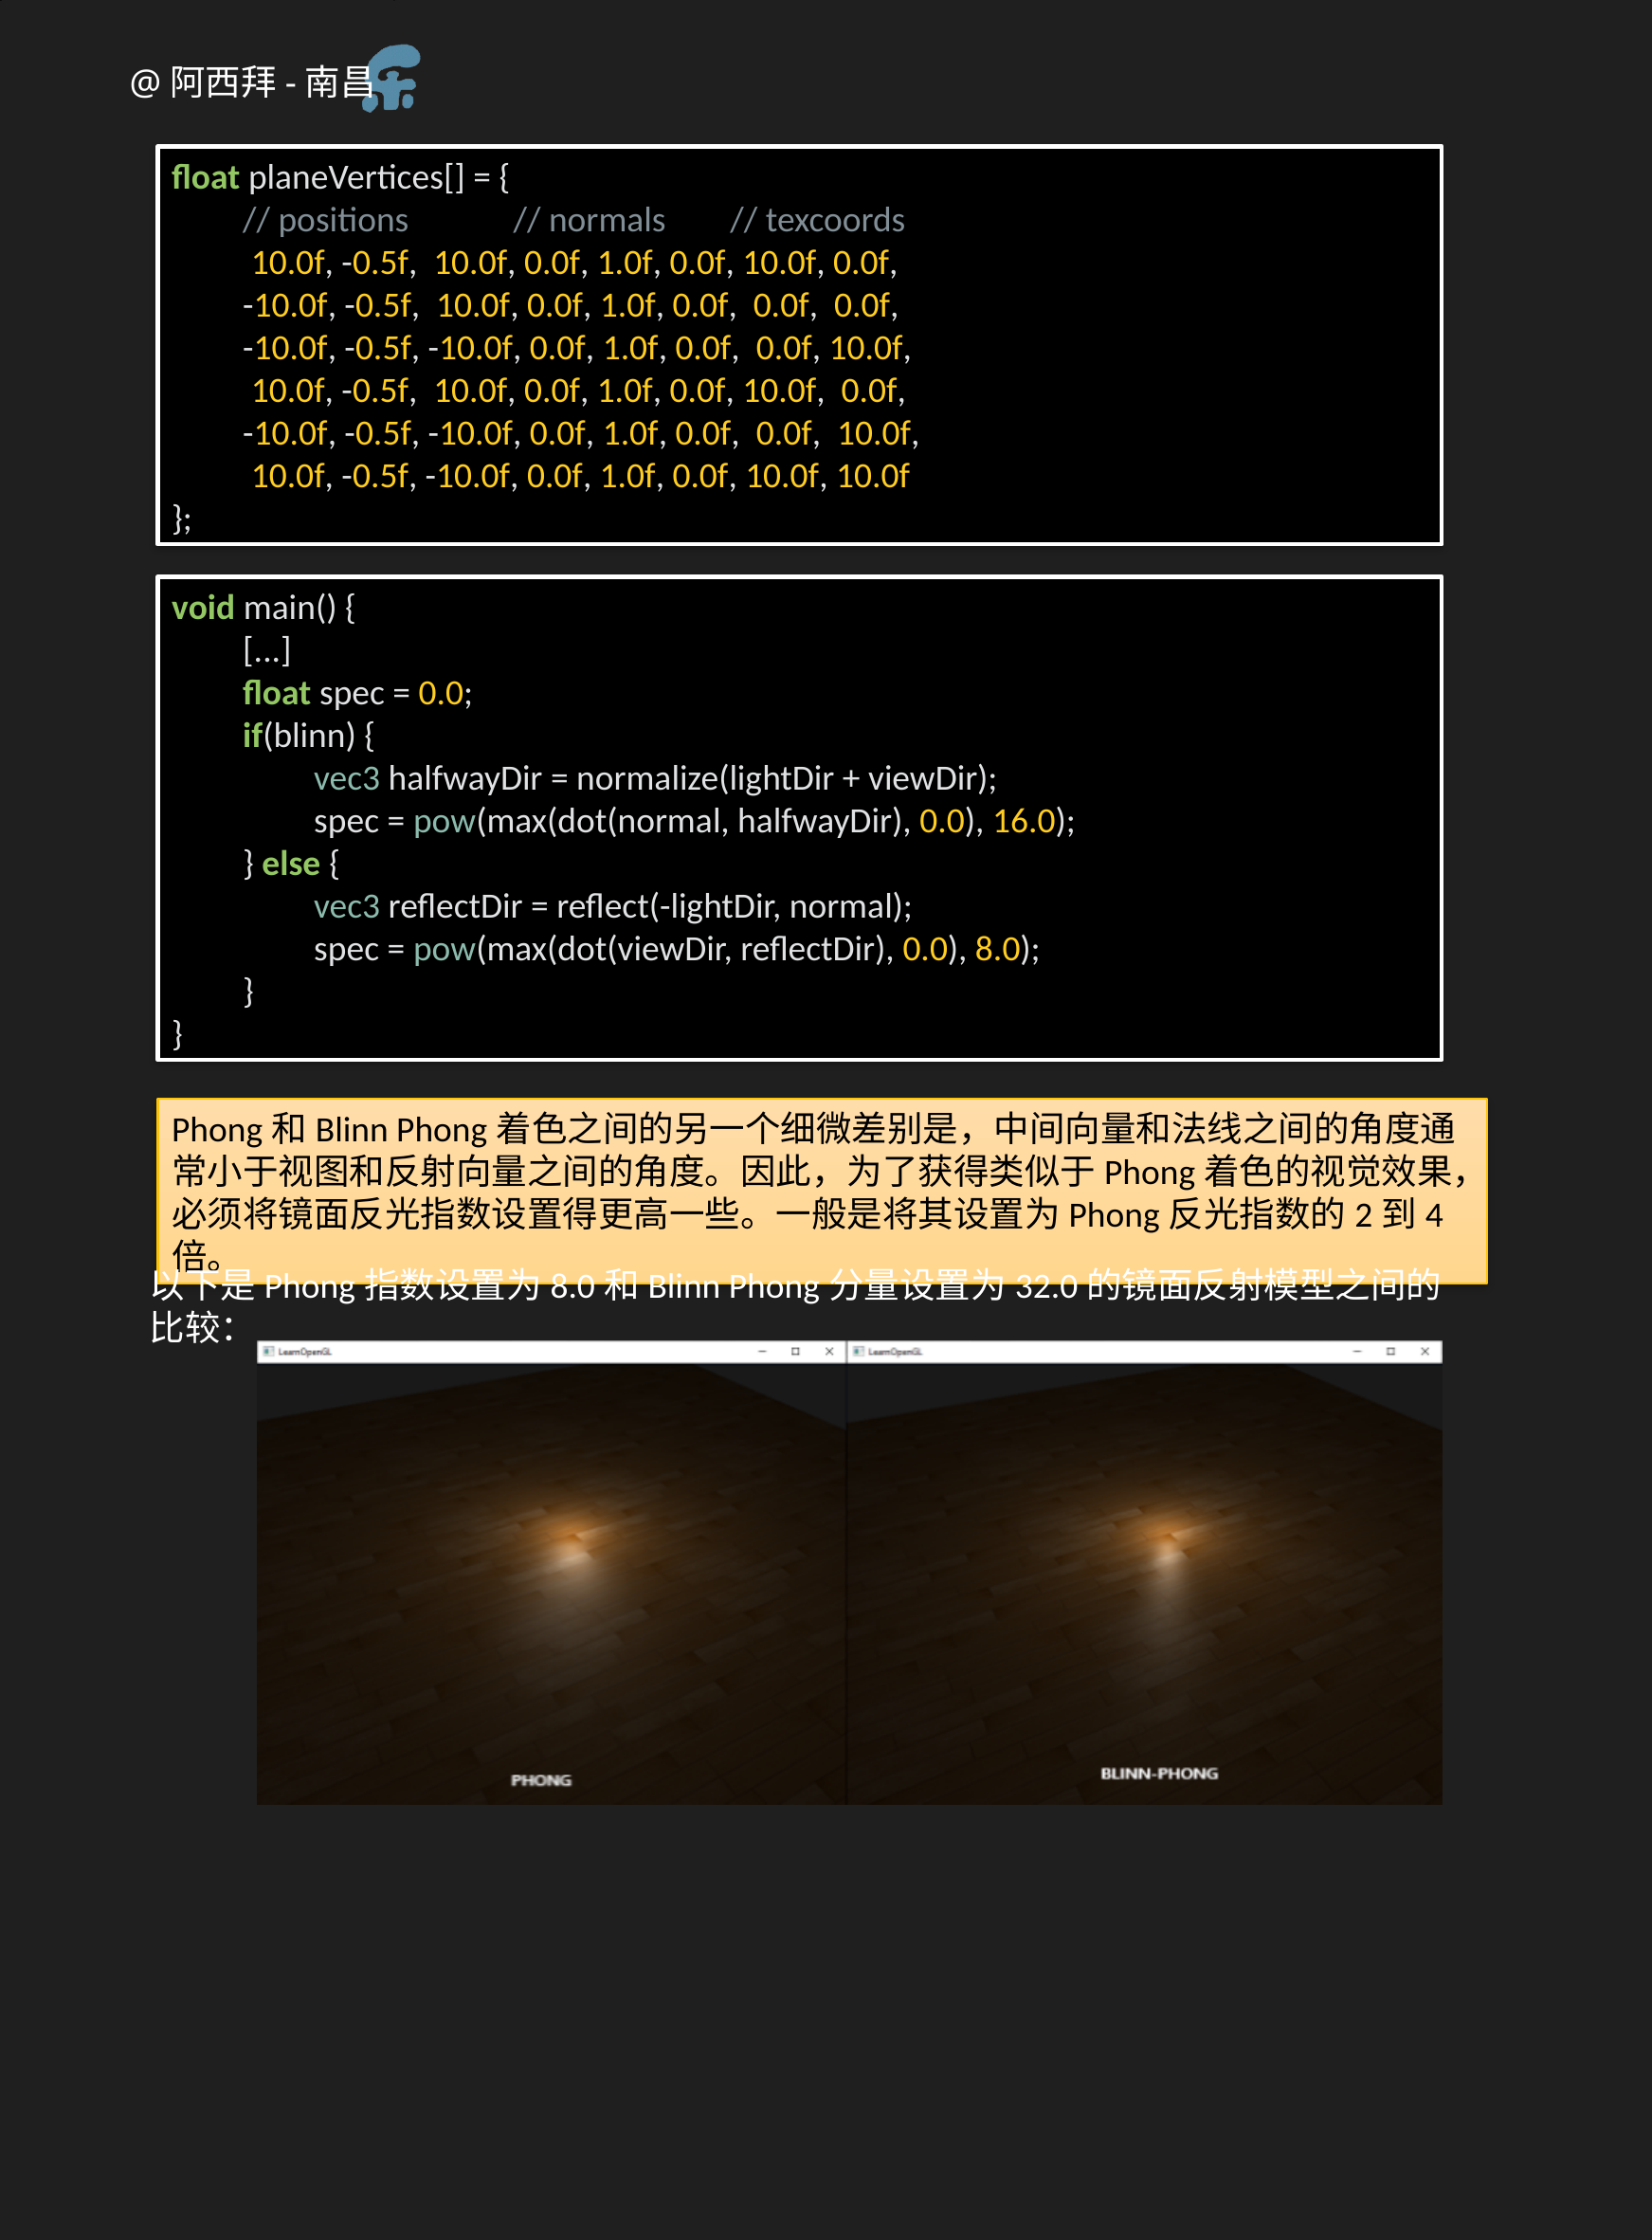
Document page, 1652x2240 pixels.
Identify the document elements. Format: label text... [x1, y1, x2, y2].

picture [0, 0, 1652, 2240]
text_box 以下是Phong指数设置为8.0和Blinn Phong分量设置为32.0的镜面反射模型之间的比较： [135, 1255, 1464, 1356]
text_box void main() { [...] float spec = 0.0; if(blinn) { vec3 halfwayDir = normalize(lightDir + viewDir); spec = pow(max(dot(normal, halfwayDir), 0.0), 16.0); } else { vec3 reflectDir = reflect(-lightDir, normal); spec = pow(max(dot(viewDir, reflectDir), 0.0), 8.0); } } [155, 574, 1443, 1062]
text_box float planeVertices[] = { // positions // normals // texcoords 10.0f, -0.5f, 10.0f, 0.0f, 1.0f, 0.0f, 10.0f, 0.0f, -10.0f, -0.5f, 10.0f, 0.0f, 1.0f, 0.0f, 0.0f, 0.0f, -10.0f, -0.5f, -10.0f, 0.0f, 1.0f, 0.0f, 0.0f, 10.0f, 10.0f, -0.5f, 10.0f, 0.0f, 1.0f, 0.0f, 10.0f, 0.0f, -10.0f, -0.5f, -10.0f, 0.0f, 1.0f, 0.0f, 0.0f, 10.0f, 10.0f, -0.5f, -10.0f, 0.0f, 1.0f, 0.0f, 10.0f, 10.0f }; [155, 144, 1443, 546]
text_box Phong和Blinn Phong着色之间的另一个细微差别是，中间向量和法线之间的角度通常小于视图和反射向量之间的角度。因此，为了获得类似于Phong着色的视觉效果，必须将镜面反光指数设置得更高一些。一般是将其设置为Phong反光指数的2到4倍。 [156, 1098, 1488, 1284]
